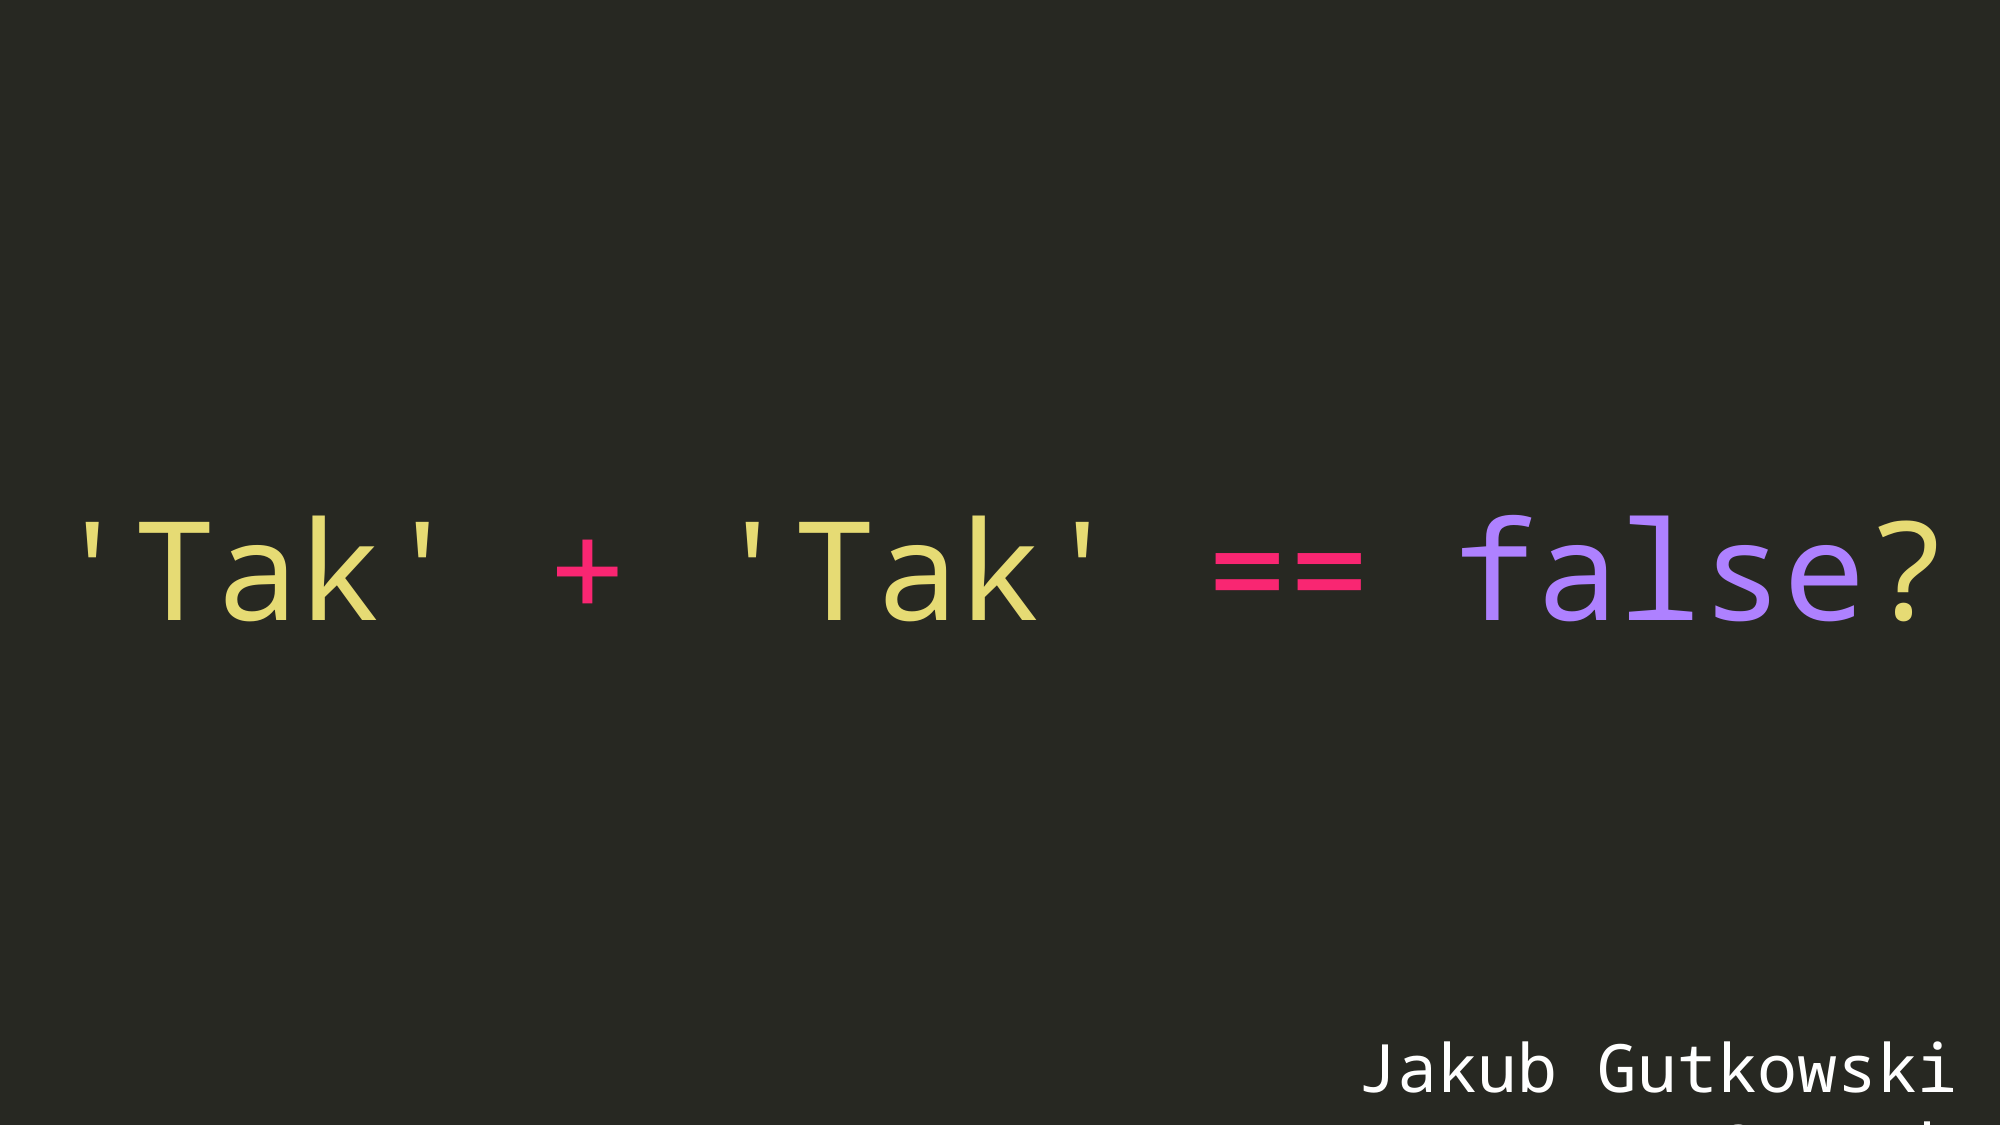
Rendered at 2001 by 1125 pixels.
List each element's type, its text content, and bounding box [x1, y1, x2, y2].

text_box 'Tak' + 'Tak' == false? [0, 476, 2000, 656]
text_box Jakub Gutkowski @gutek [1085, 1018, 1973, 1125]
